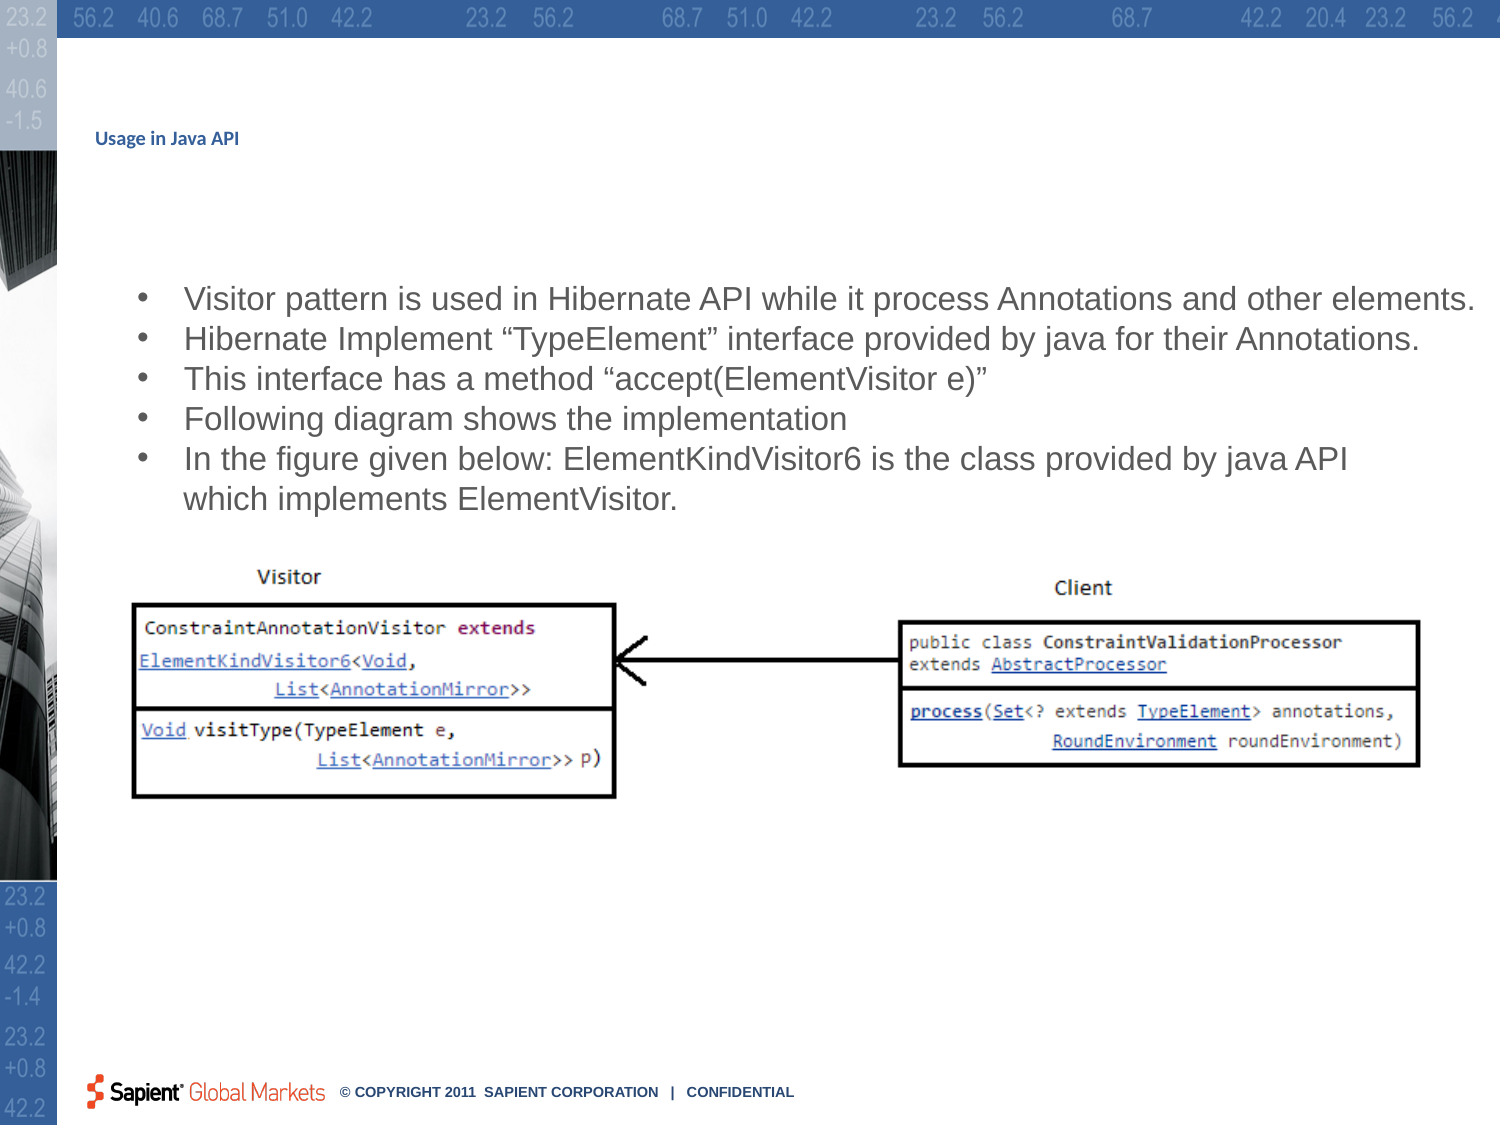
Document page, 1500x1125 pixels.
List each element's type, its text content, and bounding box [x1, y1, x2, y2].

picture [87, 1074, 325, 1109]
title Usage in Java API [87, 115, 1476, 183]
picture [0, 0, 1500, 1125]
text_box Visitor pattern is used in Hibernate API while it process Annotations and other elements. Hibernate Implement “TypeElement” interface provided by java for their Annotations. This interface has a method “accept(ElementVisitor e)” Following diagram shows the implementation In the figure given below: ElementKindVisitor6 is the class provided by java API which implements ElementVisitor. [122, 270, 1493, 525]
picture [121, 534, 1441, 818]
